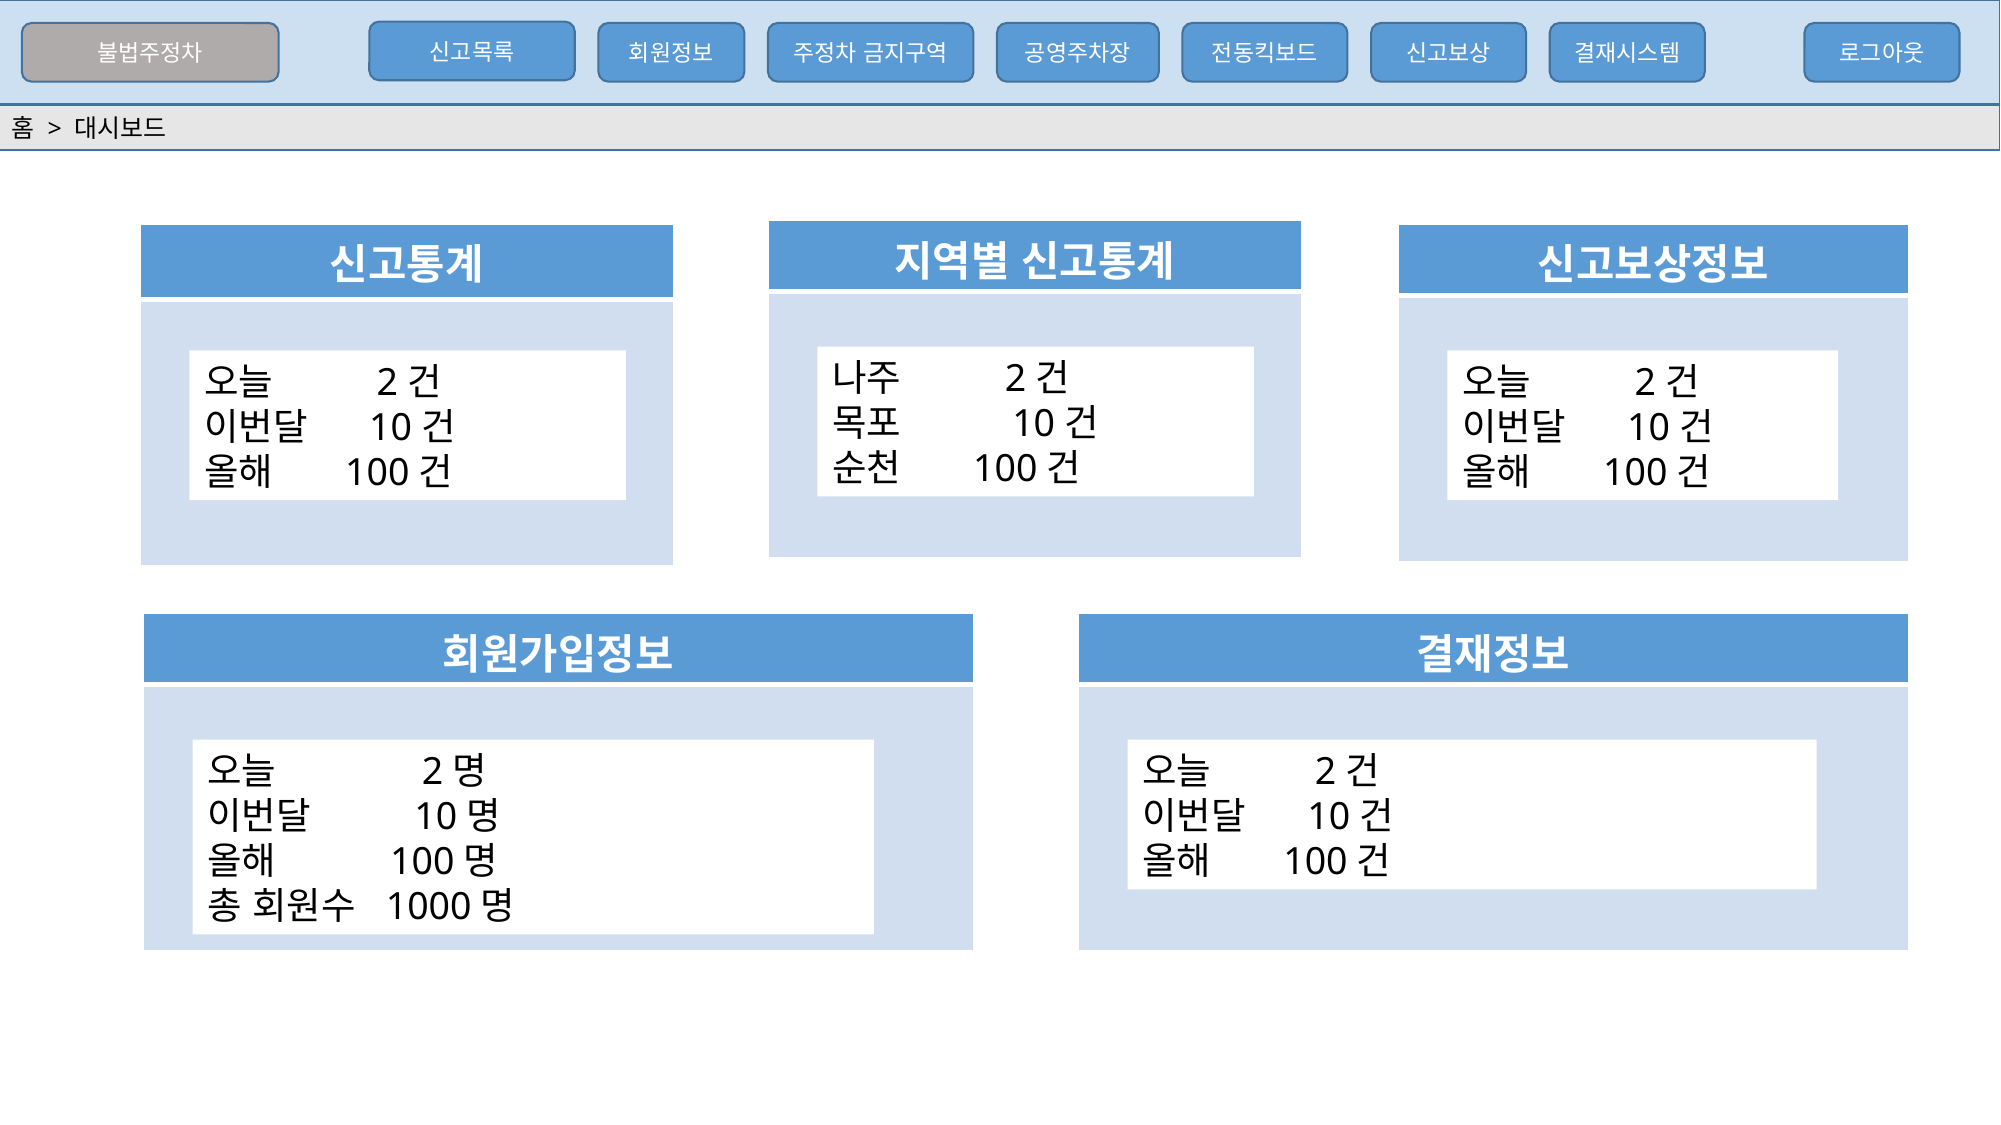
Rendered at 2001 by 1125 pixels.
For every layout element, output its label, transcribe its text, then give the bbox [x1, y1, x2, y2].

text_box 오늘 2건 이번달 10건 올해 100건 [1447, 350, 1839, 501]
text_box 주정차 금지구역 [766, 21, 975, 83]
table_header 신고보상정보 [1399, 225, 1908, 293]
text_box 전동킥보드 [1181, 21, 1349, 83]
text_box [0, 0, 2000, 104]
text_box 나주 2건 목포 10건 순천 100건 [817, 346, 1254, 497]
table_cell [144, 687, 973, 950]
text_box 공영주차장 [995, 21, 1160, 83]
text_box 로그아웃 [1803, 21, 1961, 83]
text_box 오늘 2건 이번달 10건 올해 100건 [189, 350, 626, 501]
text_box 회원정보 [597, 21, 746, 83]
text_box 결재시스템 [1548, 21, 1706, 83]
table_cell [769, 294, 1301, 557]
text_box 신고보상 [1370, 21, 1528, 83]
table_cell [141, 302, 673, 565]
text_box 홈 > 대시보드 [0, 104, 2000, 151]
table_header 신고통계 [141, 225, 673, 297]
table_cell [1079, 687, 1908, 950]
table_header 회원가입정보 [144, 614, 973, 682]
table_header 지역별 신고통계 [769, 221, 1301, 289]
text_box 오늘 2건 이번달 10건 올해 100건 [1127, 739, 1817, 890]
table_cell [1399, 298, 1908, 561]
text_box 오늘 2명 이번달 10명 올해 100명 총 회원수 1000명 [192, 739, 874, 935]
text_box 불법주정차 [20, 21, 280, 83]
table_header 결재정보 [1079, 614, 1908, 682]
text_box 신고목록 [368, 20, 576, 82]
